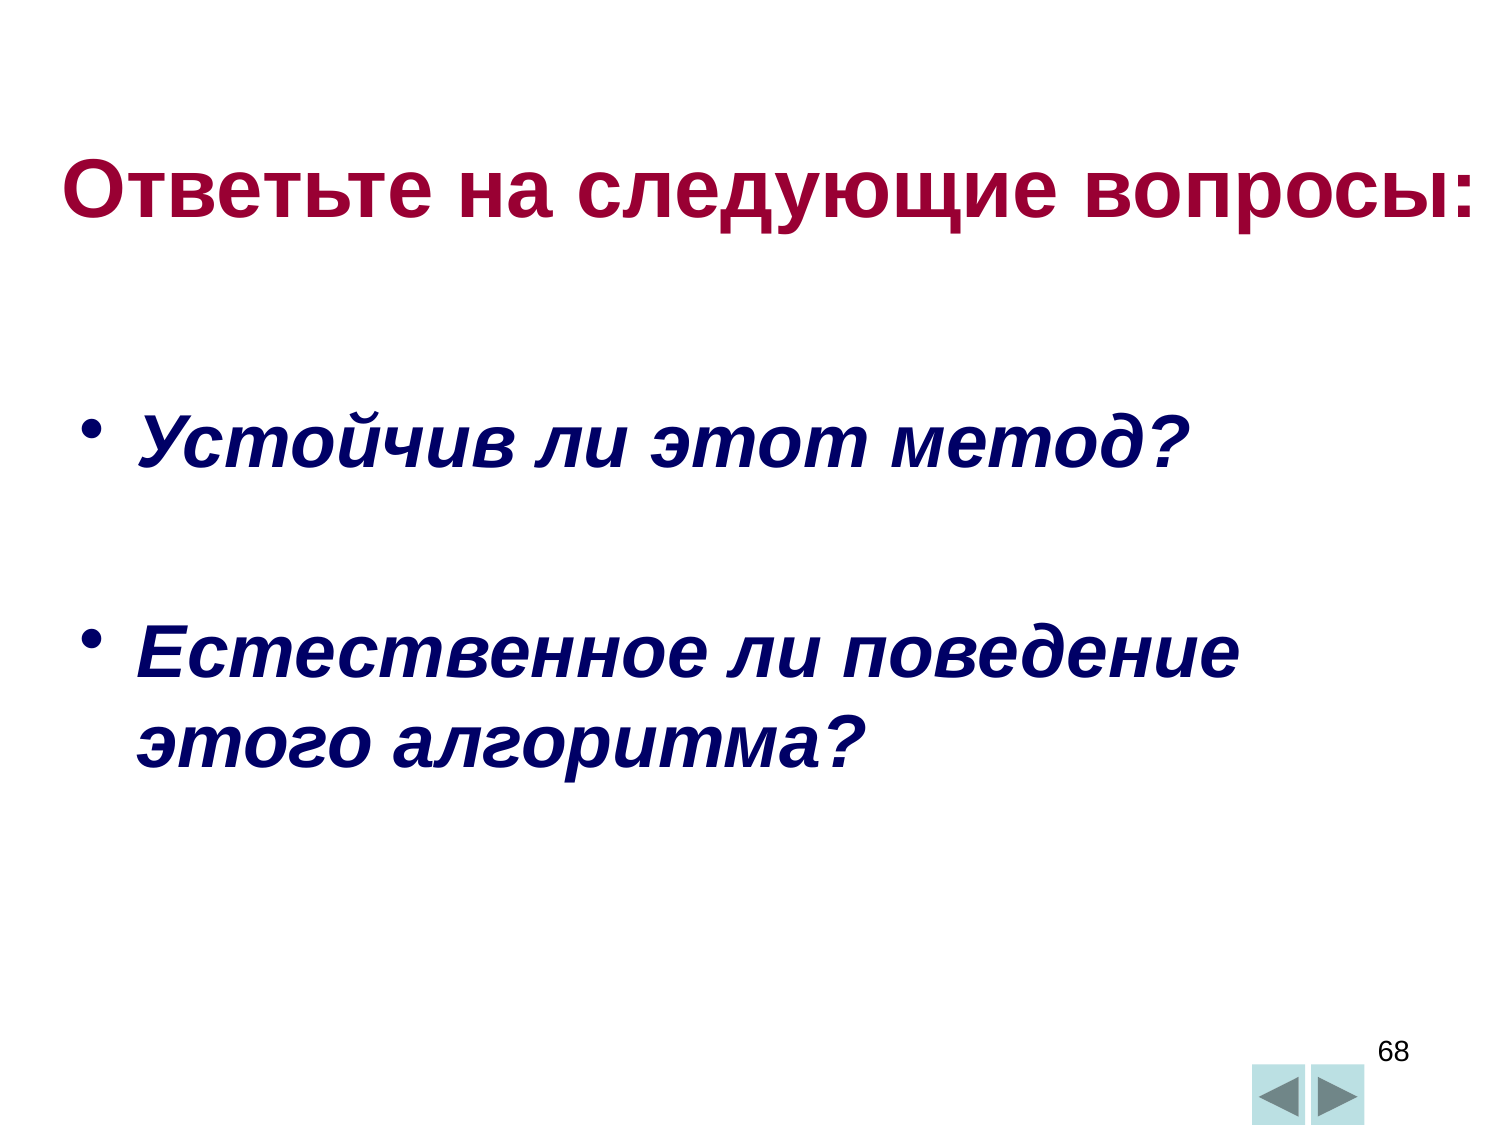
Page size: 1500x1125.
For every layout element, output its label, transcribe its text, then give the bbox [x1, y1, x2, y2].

title Ответьте на следующие вопросы: [41, 90, 1500, 278]
slide_number 68 [1074, 1024, 1425, 1103]
list Устойчив ли этот метод? Естественное ли поведение этого алгоритма? [64, 385, 1415, 839]
